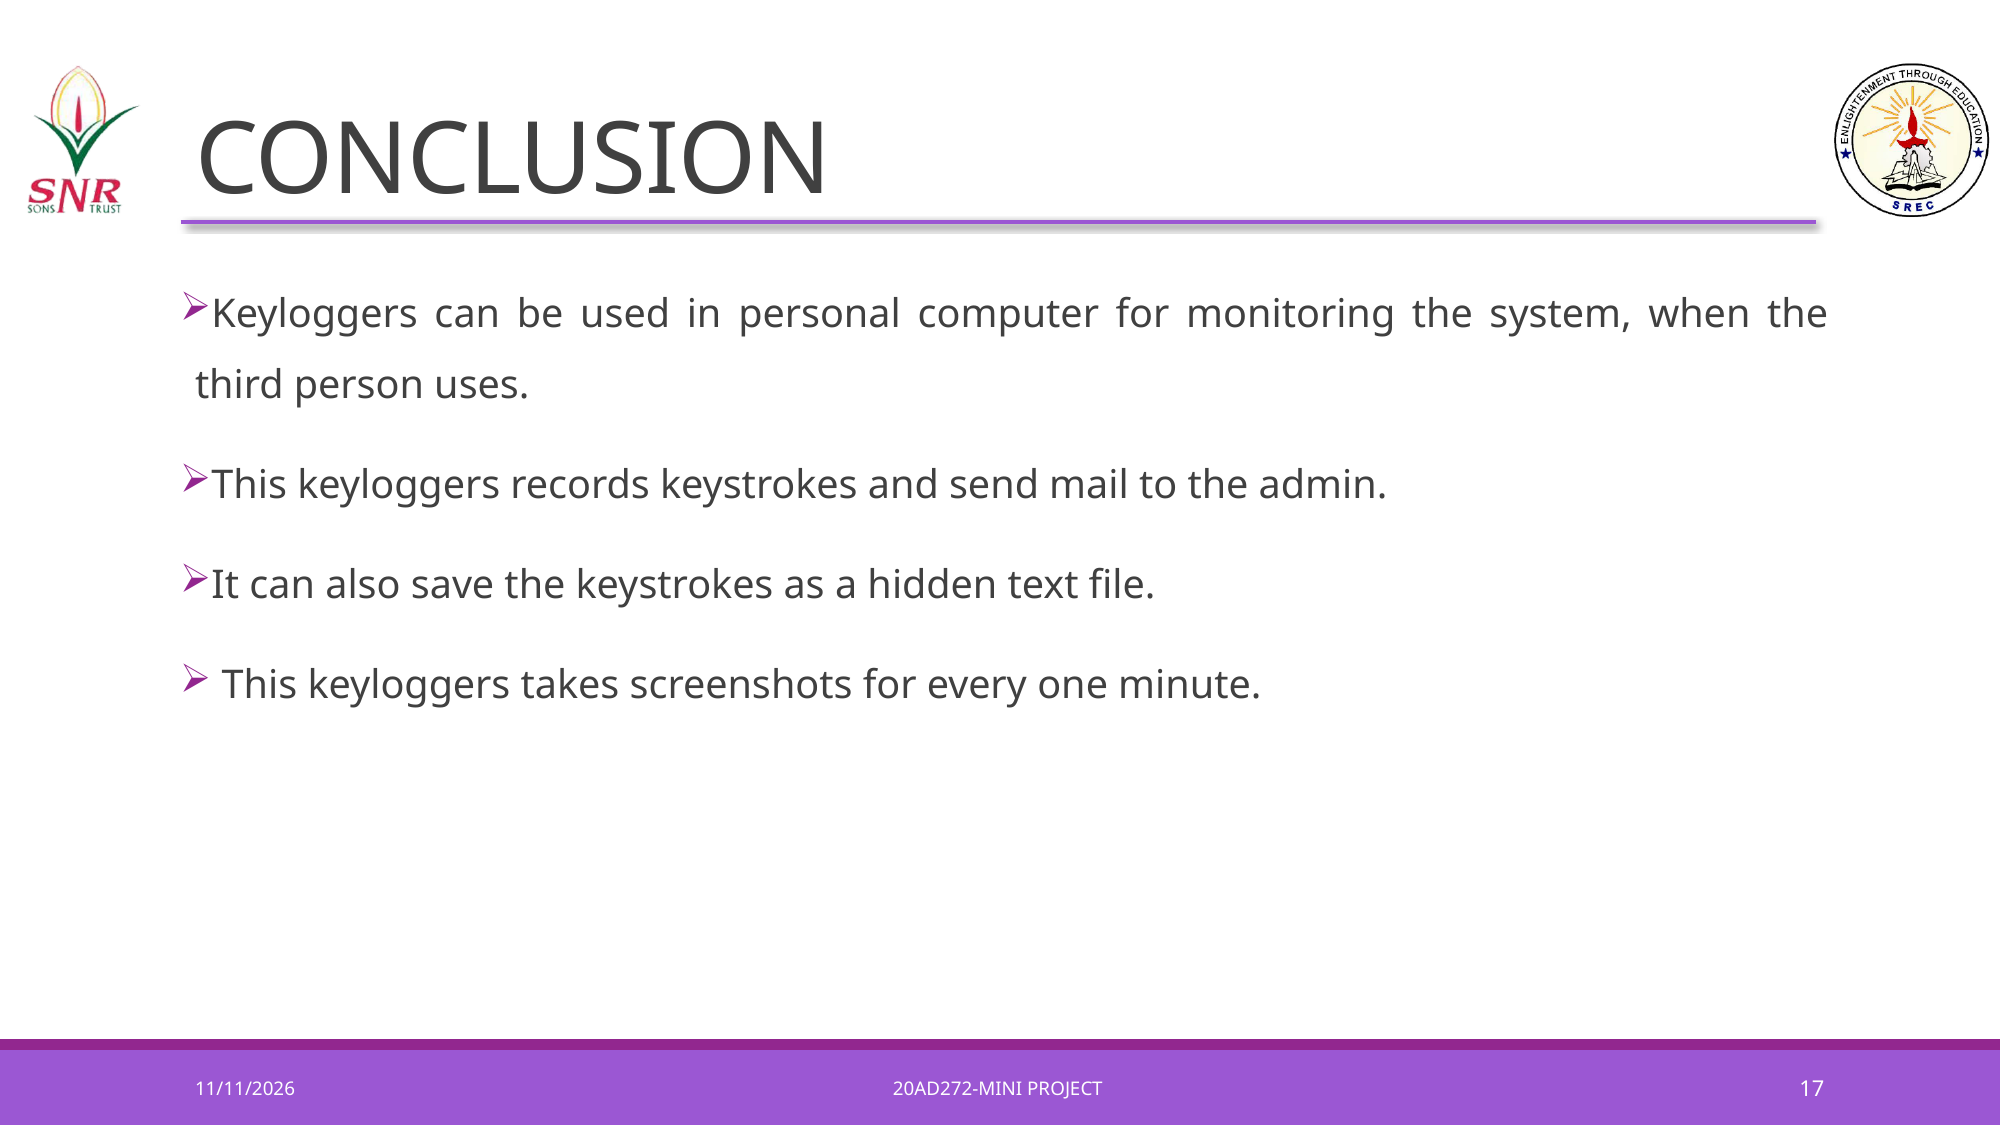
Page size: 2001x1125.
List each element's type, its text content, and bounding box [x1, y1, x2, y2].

picture [1825, 57, 1999, 223]
footer 20AD272-MINI PROJECT [604, 1059, 1396, 1120]
list Keyloggers can be used in personal computer for monitoring the system, when the third person uses. This keyloggers records keystrokes and send mail to the admin. It can also save the keystrokes as a hidden text file. This keyloggers takes screenshots for every one minute. [180, 256, 1830, 744]
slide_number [180, 1059, 586, 1120]
picture [18, 56, 149, 222]
title CONCLUSION [180, 59, 1830, 222]
slide_number 17 [1624, 1059, 1840, 1120]
